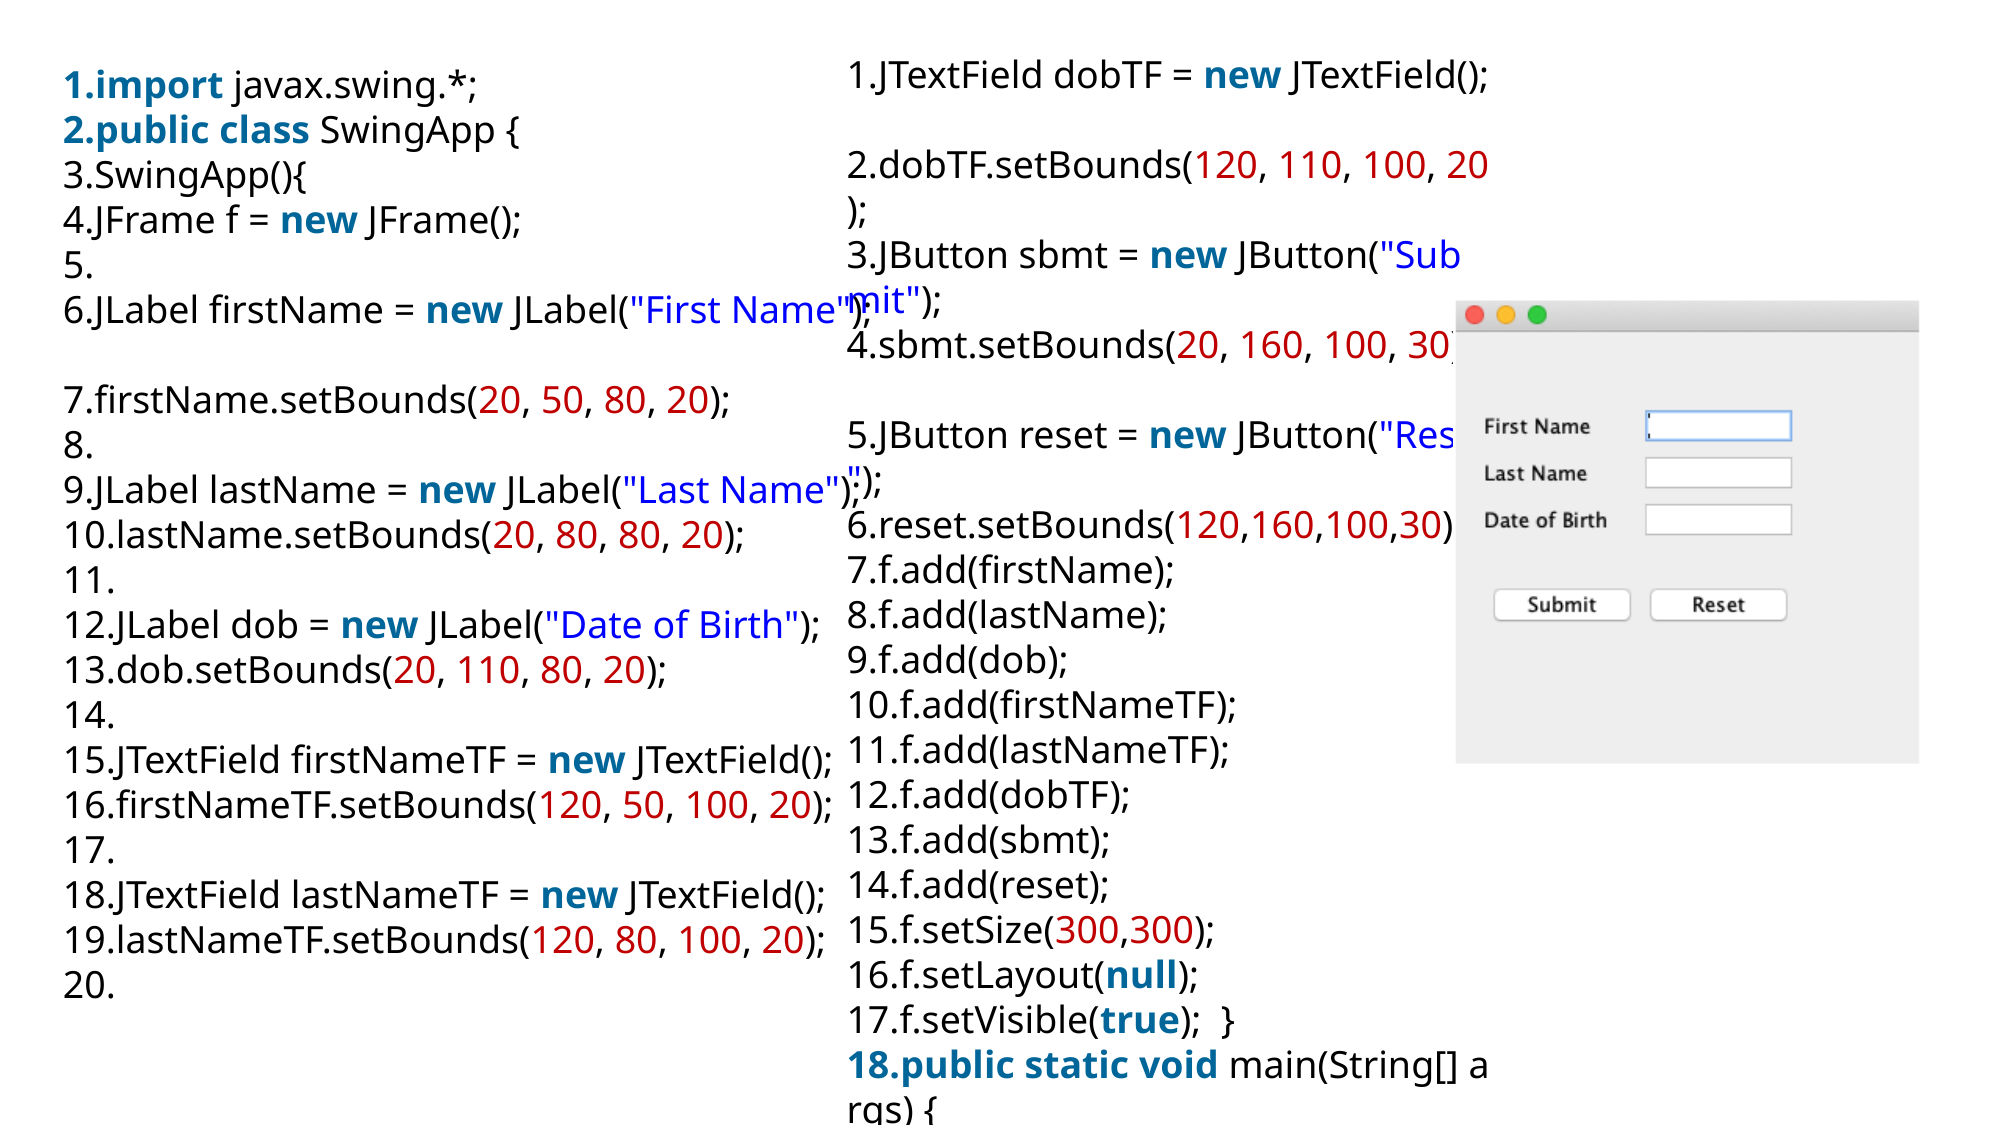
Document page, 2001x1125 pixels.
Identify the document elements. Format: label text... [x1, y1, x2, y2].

picture [1453, 290, 1924, 767]
text_box import javax.swing.*; public class SwingApp { SwingApp(){ JFrame f = new JFrame(); JLabel firstName = new JLabel("First Name"); firstName.setBounds(20, 50, 80, 20); JLabel lastName = new JLabel("Last Name"); lastName.setBounds(20, 80, 80, 20); JLabel dob = new JLabel("Date of Birth"); dob.setBounds(20, 110, 80, 20); JTextField firstNameTF = new JTextField(); firstNameTF.setBounds(120, 50, 100, 20); JTextField lastNameTF = new JTextField(); lastNameTF.setBounds(120, 80, 100, 20); [48, 53, 831, 1014]
text_box JTextField dobTF = new JTextField(); dobTF.setBounds(120, 110, 100, 20); JButton sbmt = new JButton("Submit"); sbmt.setBounds(20, 160, 100, 30); JButton reset = new JButton("Reset"); reset.setBounds(120,160,100,30); f.add(firstName); f.add(lastName); f.add(dob); f.add(firstNameTF); f.add(lastNameTF); f.add(dobTF); f.add(sbmt); f.add(reset); f.setSize(300,300); f.setLayout(null); f.setVisible(true); } public static void main(String[] args) { // TODO Auto-generated method stub SwingApp s = new SwingApp(); }} [831, 43, 1510, 1125]
